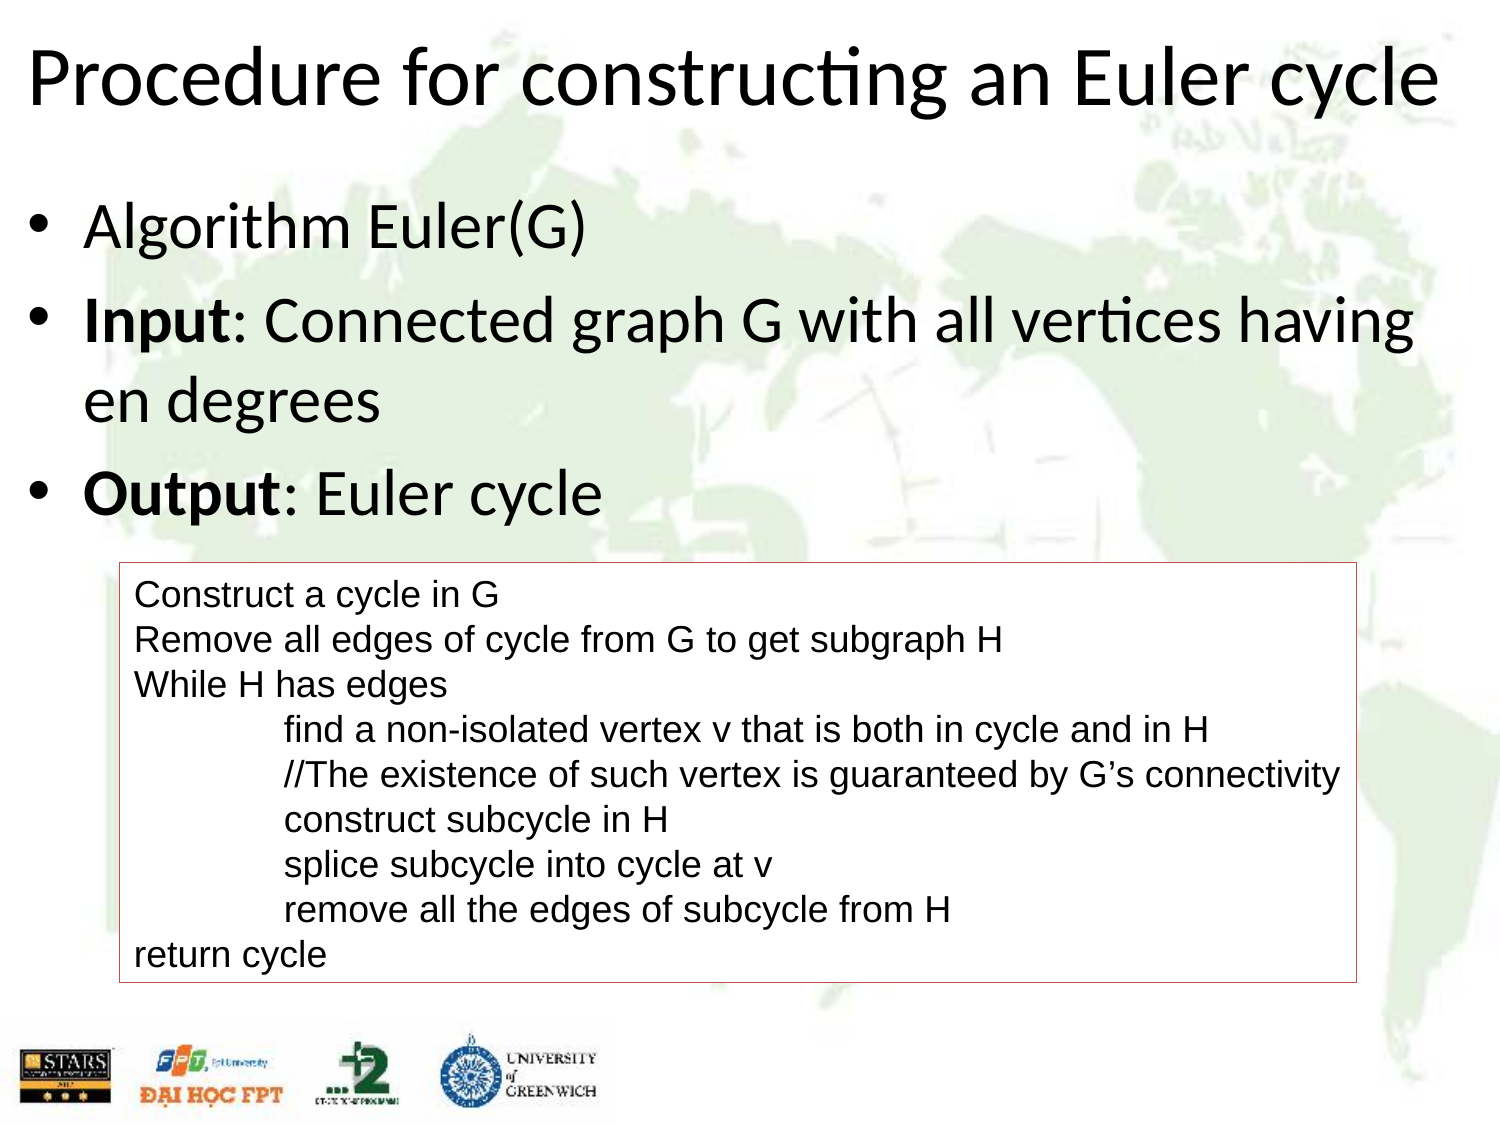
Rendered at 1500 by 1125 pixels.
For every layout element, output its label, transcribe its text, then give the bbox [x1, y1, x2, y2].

text_box Construct a cycle in G Remove all edges of cycle from G to get subgraph H While H has edges find a non-isolated vertex v that is both in cycle and in H //The existence of such vertex is guaranteed by G’s connectivity construct subcycle in H splice subcycle into cycle at v remove all the edges of subcycle from H return cycle [119, 562, 1357, 983]
title Procedure for constructing an Euler cycle [12, 12, 1475, 155]
list Algorithm Euler(G) Input: Connected graph G with all vertices having en degrees Output: Euler cycle [12, 174, 1475, 550]
picture [0, 0, 1500, 1125]
